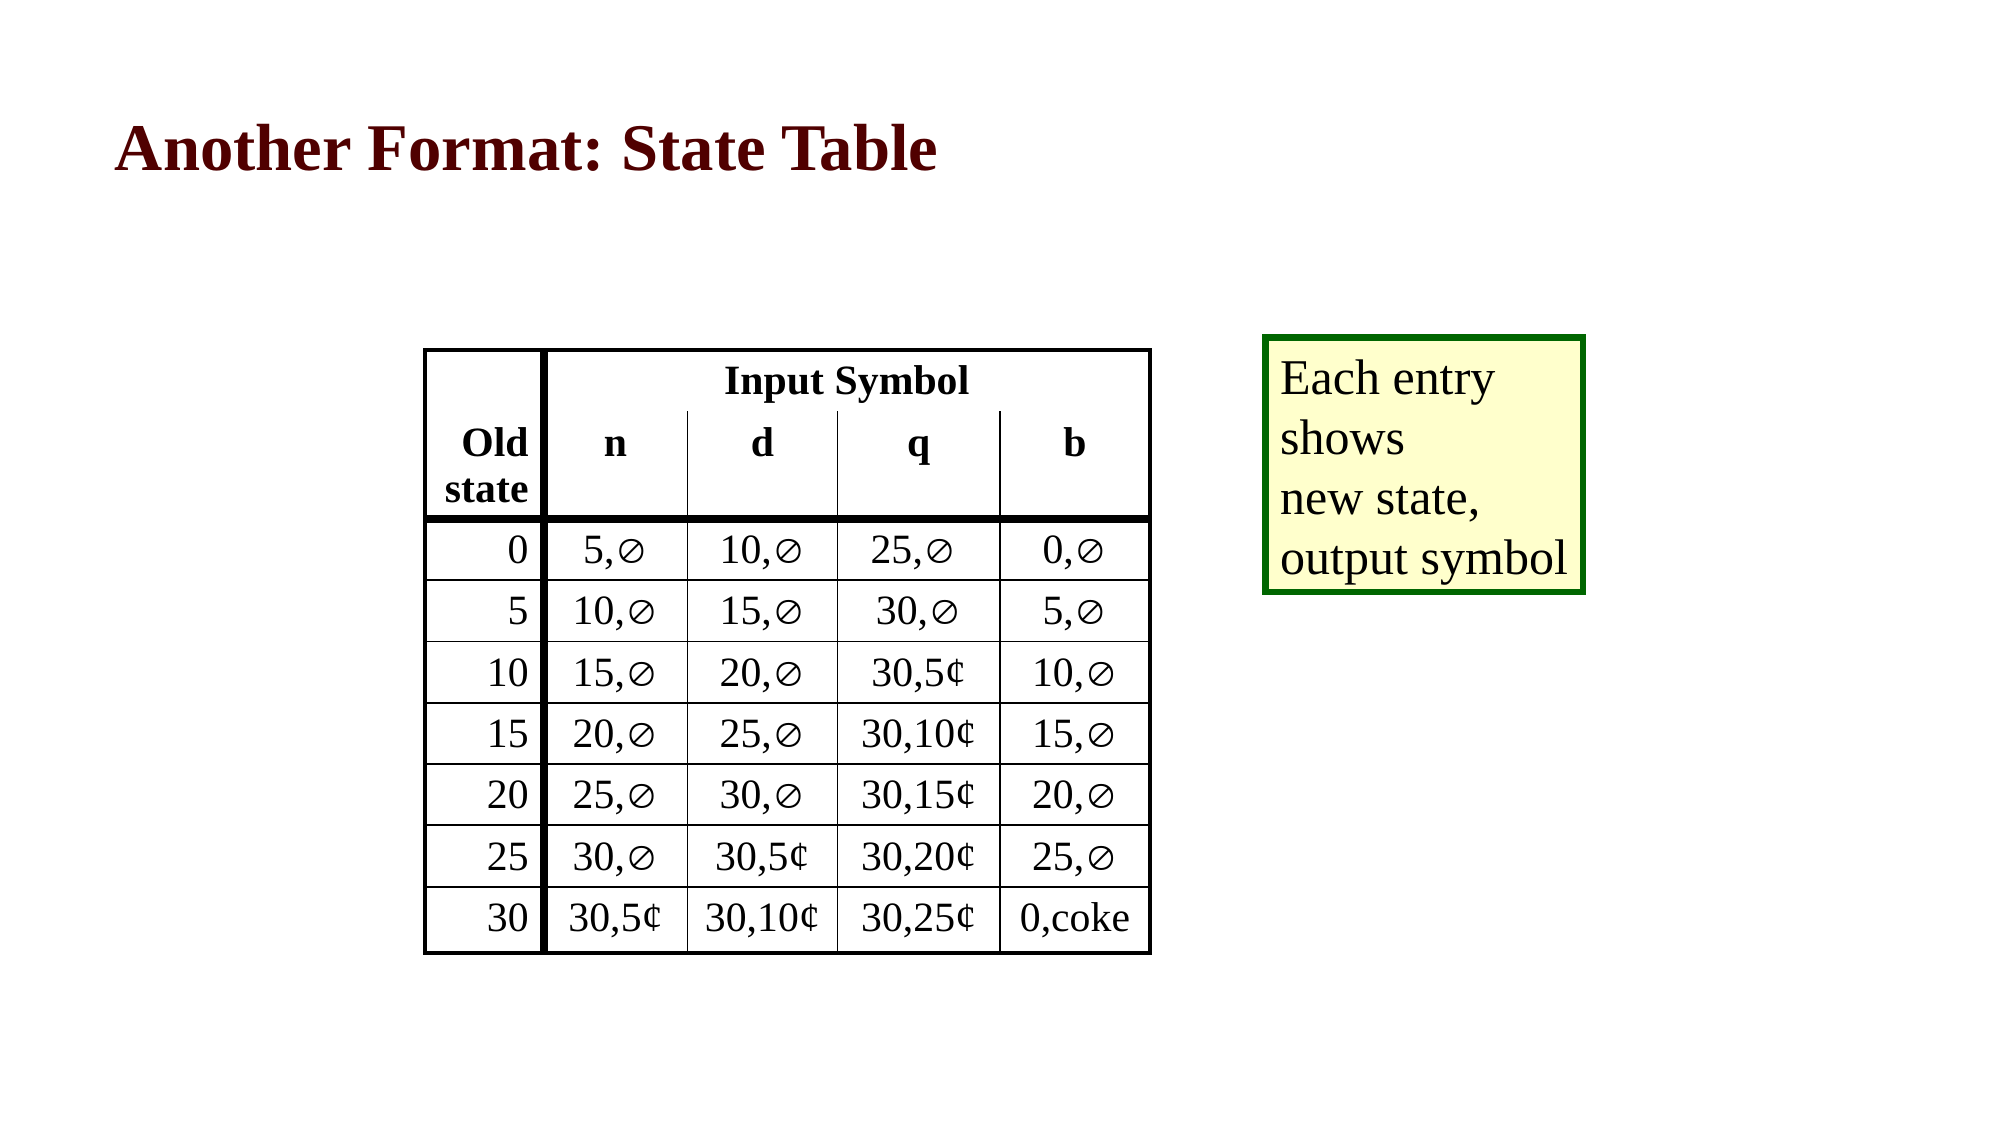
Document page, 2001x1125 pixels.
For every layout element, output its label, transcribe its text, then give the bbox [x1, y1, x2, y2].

table_cell 15, [688, 581, 837, 641]
table_cell 30, [548, 826, 687, 886]
table_cell 30,25¢ [838, 888, 999, 951]
title Another Format: State Table [99, 50, 1900, 238]
table_cell 0, [1001, 523, 1148, 579]
table_cell 25, [548, 765, 687, 824]
table_cell 15, [548, 642, 687, 702]
table_cell 30, [688, 765, 837, 824]
table_cell 30,5¢ [548, 888, 687, 951]
table_cell 5 [427, 581, 540, 641]
table_cell 20, [548, 704, 687, 763]
table_cell 10, [688, 523, 837, 579]
table_cell 10 [427, 642, 540, 702]
table_cell 30,20¢ [838, 826, 999, 886]
table_cell 10, [548, 581, 687, 641]
table_cell 30, [838, 581, 999, 641]
table_cell 30,5¢ [838, 642, 999, 702]
table_cell 30,10¢ [688, 888, 837, 951]
table_cell 0,coke [1001, 888, 1148, 951]
table_cell 20, [688, 642, 837, 702]
table_cell q [838, 411, 999, 515]
table_header Old state [427, 352, 540, 515]
table_cell 30,10¢ [838, 704, 999, 763]
table_cell b [1001, 411, 1148, 515]
table_cell n [548, 411, 687, 515]
table_header Input Symbol [548, 352, 1148, 411]
table_cell 0 [427, 523, 540, 579]
text_box Each entry shows new state, output symbol [1265, 337, 1584, 593]
table_cell d [688, 411, 837, 515]
table_cell 5, [1001, 581, 1148, 641]
table_cell 25, [688, 704, 837, 763]
table_cell 10, [1001, 642, 1148, 702]
table_cell 15 [427, 704, 540, 763]
table_cell 5, [548, 523, 687, 579]
table_cell 20, [1001, 765, 1148, 824]
table_cell 30,5¢ [688, 826, 837, 886]
table_cell 25 [427, 826, 540, 886]
table_cell 25, [838, 523, 999, 579]
table_cell 30 [427, 888, 540, 951]
table_cell 30,15¢ [838, 765, 999, 824]
table_cell 25, [1001, 826, 1148, 886]
table_cell 15, [1001, 704, 1148, 763]
table_cell 20 [427, 765, 540, 824]
